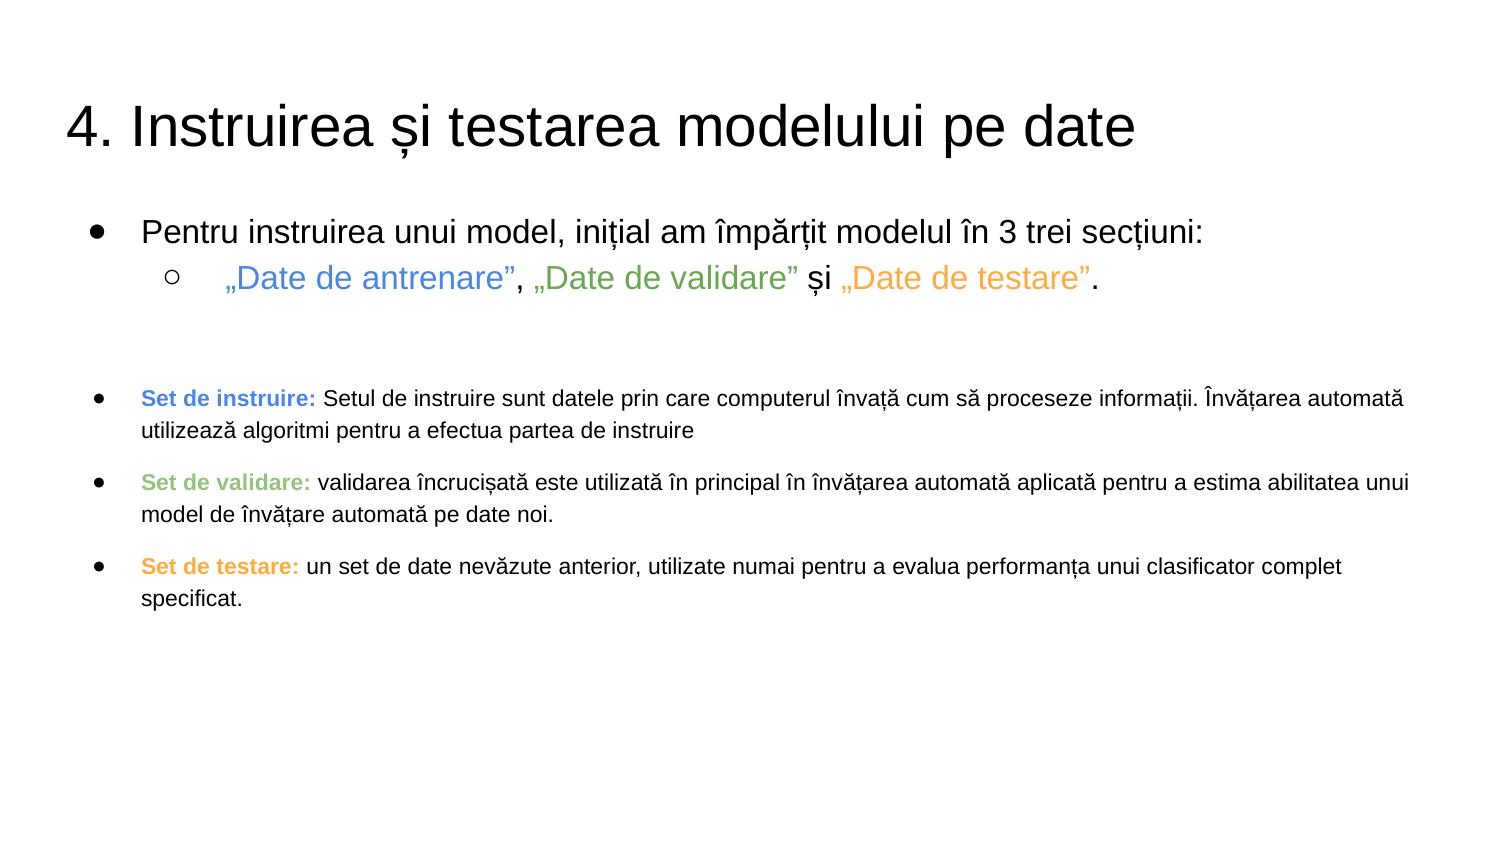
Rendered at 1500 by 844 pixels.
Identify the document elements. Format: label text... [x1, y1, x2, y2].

list Pentru instruirea unui model, inițial am împărțit modelul în 3 trei secțiuni: „Date de antrenare”, „Date de validare” și „Date de testare”. Set de instruire: Setul de instruire sunt datele prin care computerul învață cum să proceseze informații. Învățarea automată utilizează algoritmi pentru a efectua partea de instruire Set de validare: validarea încrucișată este utilizată în principal în învățarea automată aplicată pentru a estima abilitatea unui model de învățare automată pe date noi. Set de testare: un set de date nevăzute anterior, utilizate numai pentru a evalua performanța unui clasificator complet specificat. [51, 189, 1449, 750]
title 4. Instruirea și testarea modelului pe date [51, 72, 1449, 167]
